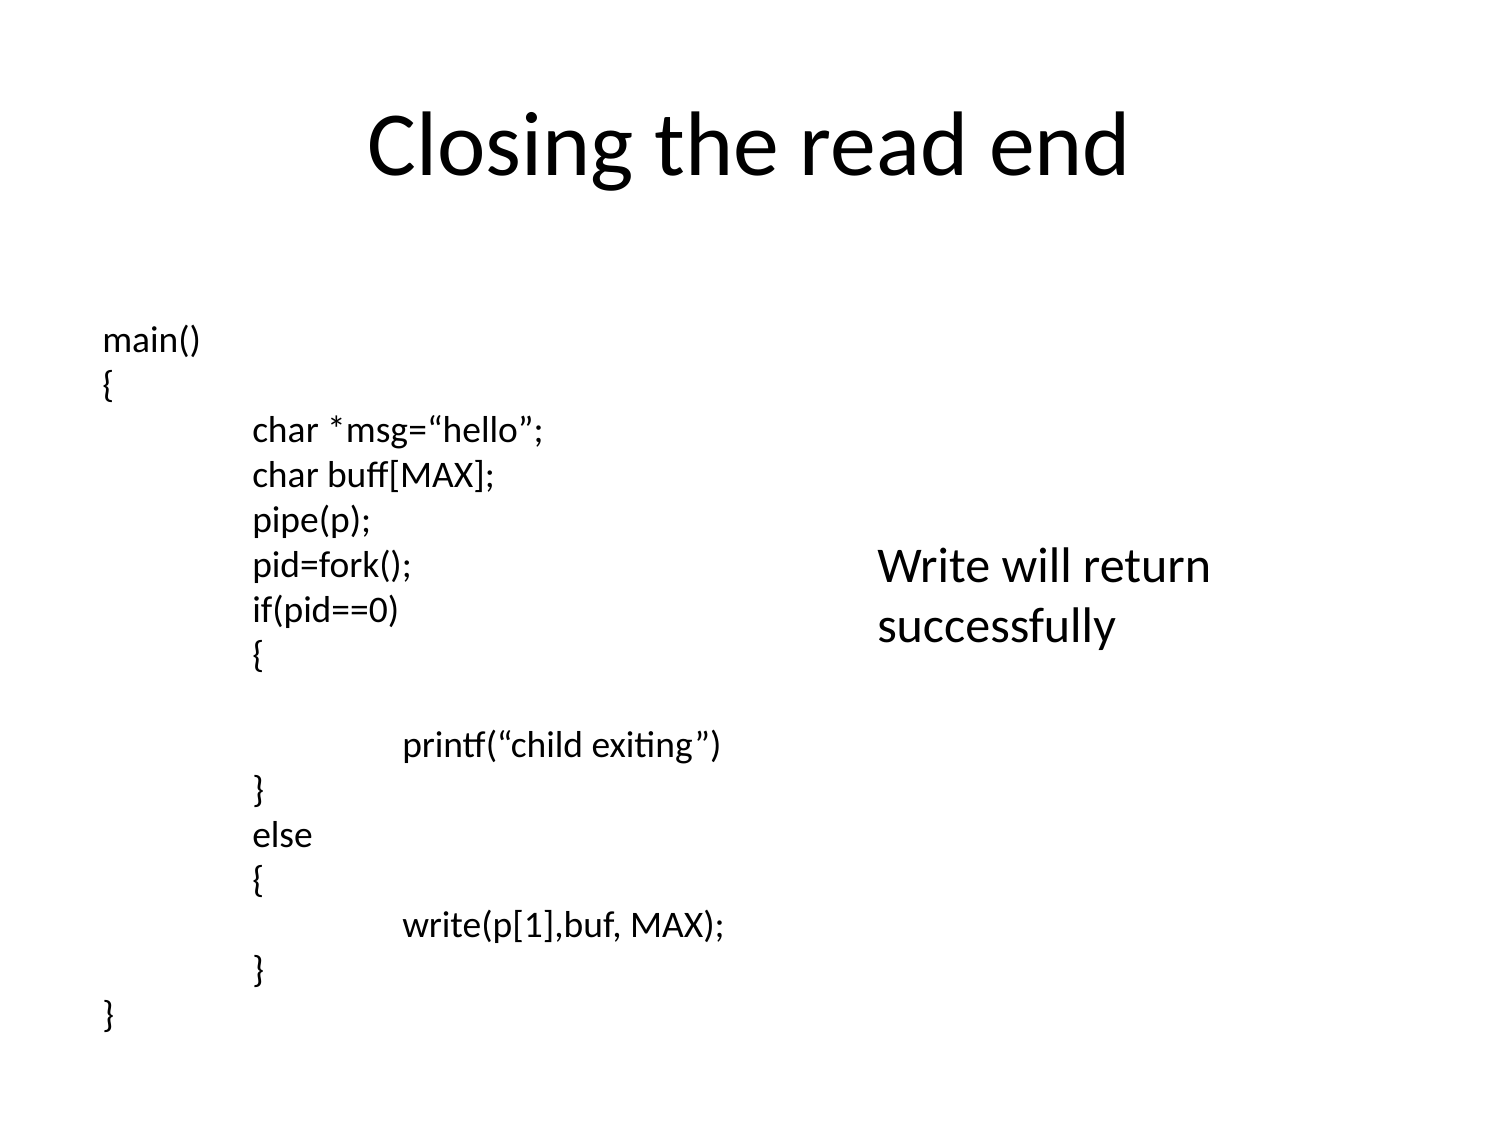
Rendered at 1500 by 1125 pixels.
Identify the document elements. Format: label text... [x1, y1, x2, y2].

text_box main() { char *msg=“hello”; char buff[MAX]; pipe(p); pid=fork(); if(pid==0) { printf(“child exiting”) } else { write(p[1],buf, MAX); } } [87, 262, 1388, 1043]
title Closing the read end [75, 45, 1425, 233]
text_box Write will return successfully [862, 524, 1425, 660]
